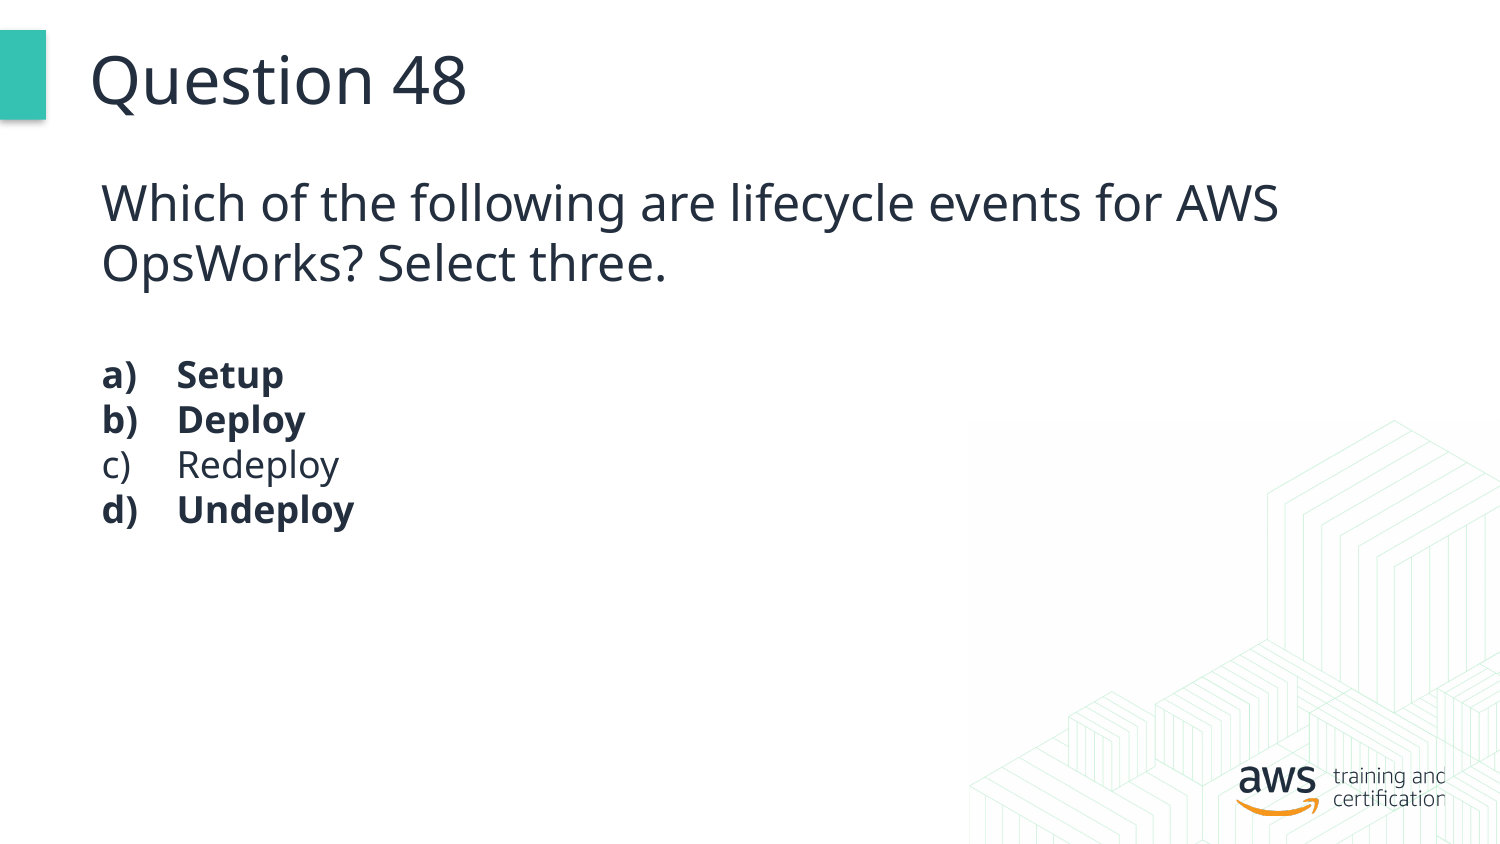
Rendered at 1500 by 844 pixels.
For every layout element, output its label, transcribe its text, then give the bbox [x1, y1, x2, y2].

title Question 48 [75, 30, 1402, 120]
text_box Which of the following are lifecycle events for AWS OpsWorks? Select three. Setup Deploy Redeploy Undeploy [86, 163, 1414, 680]
